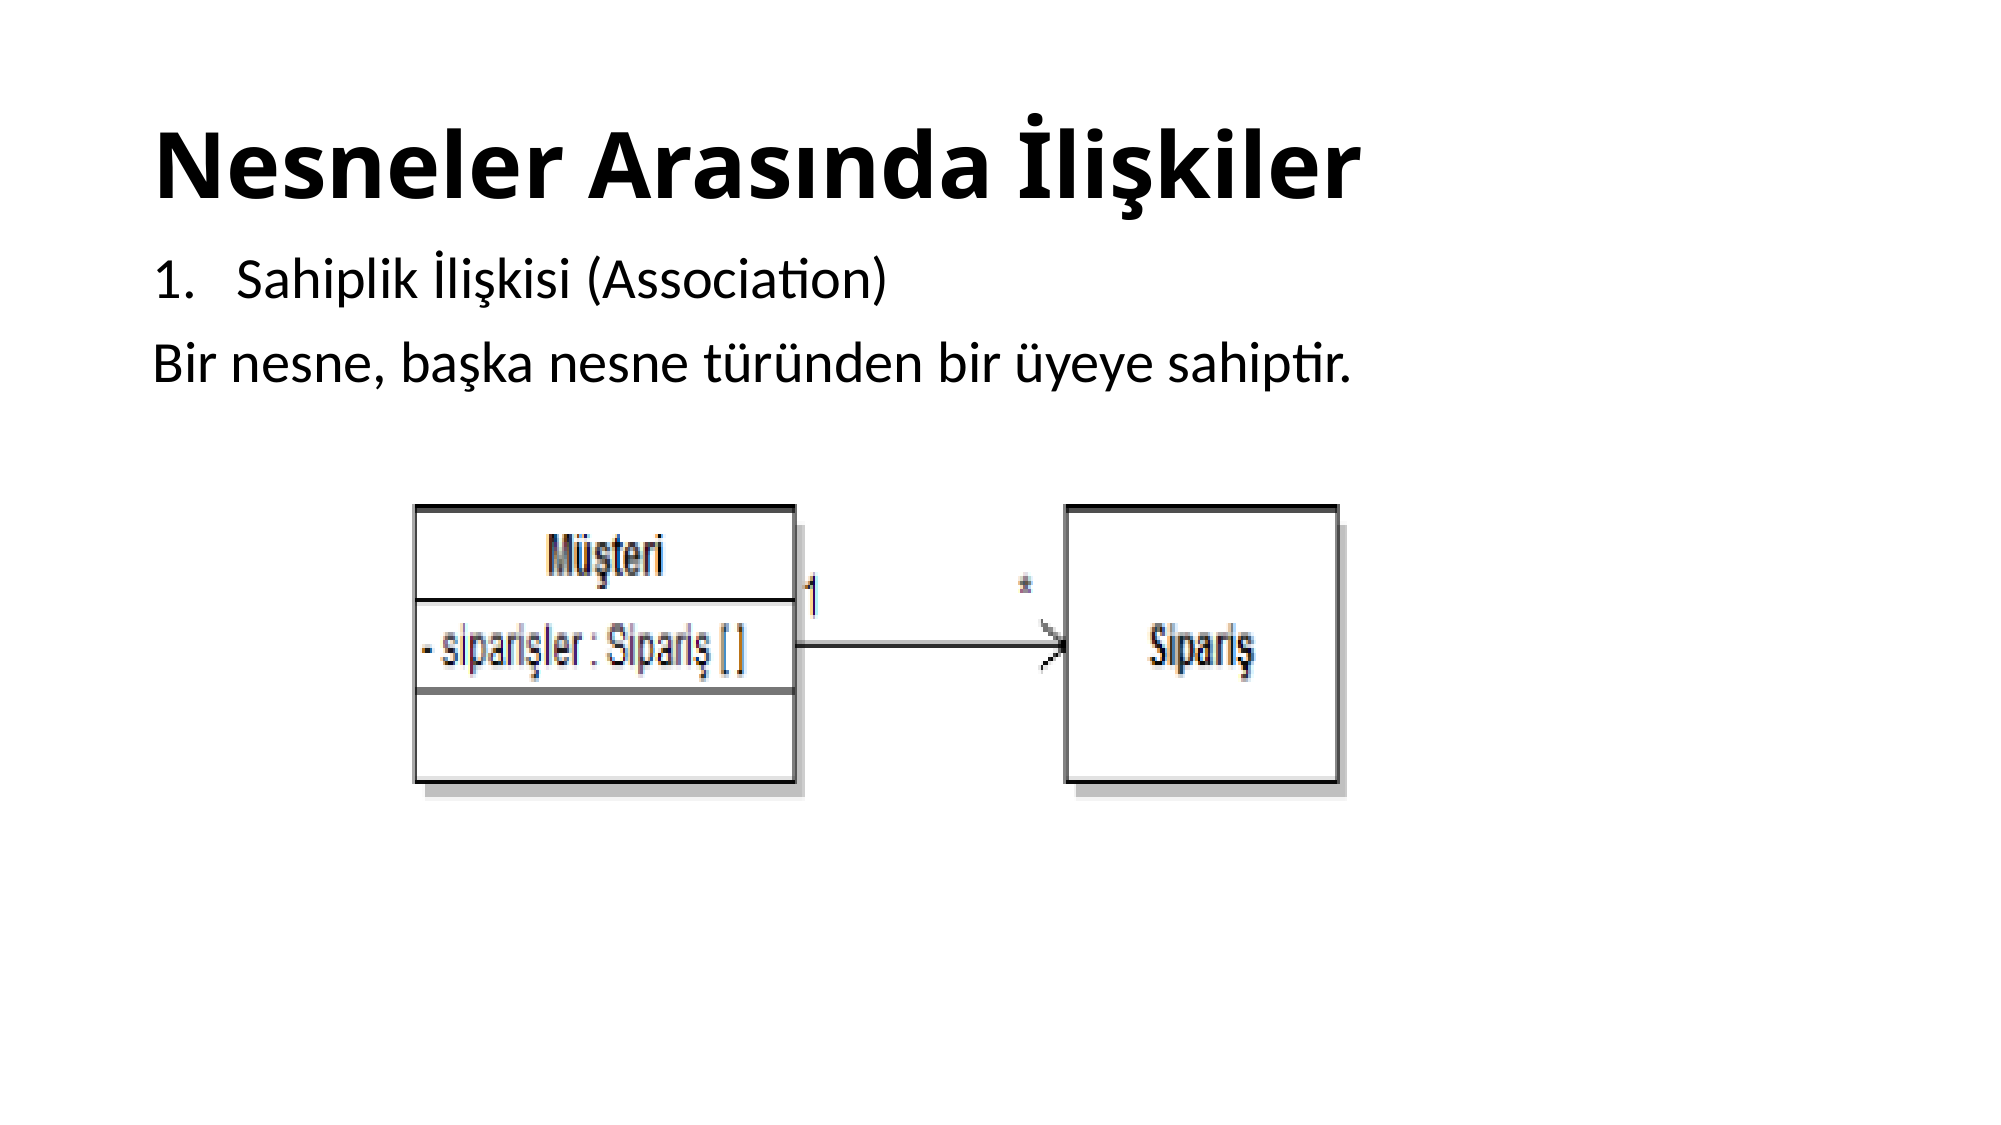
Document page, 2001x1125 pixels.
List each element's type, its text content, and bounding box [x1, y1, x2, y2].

picture [400, 458, 1363, 806]
list Sahiplik İlişkisi (Association) Bir nesne, başka nesne türünden bir üyeye sahiptir. [137, 240, 1863, 1014]
title Nesneler Arasında İlişkiler [137, 59, 1863, 240]
